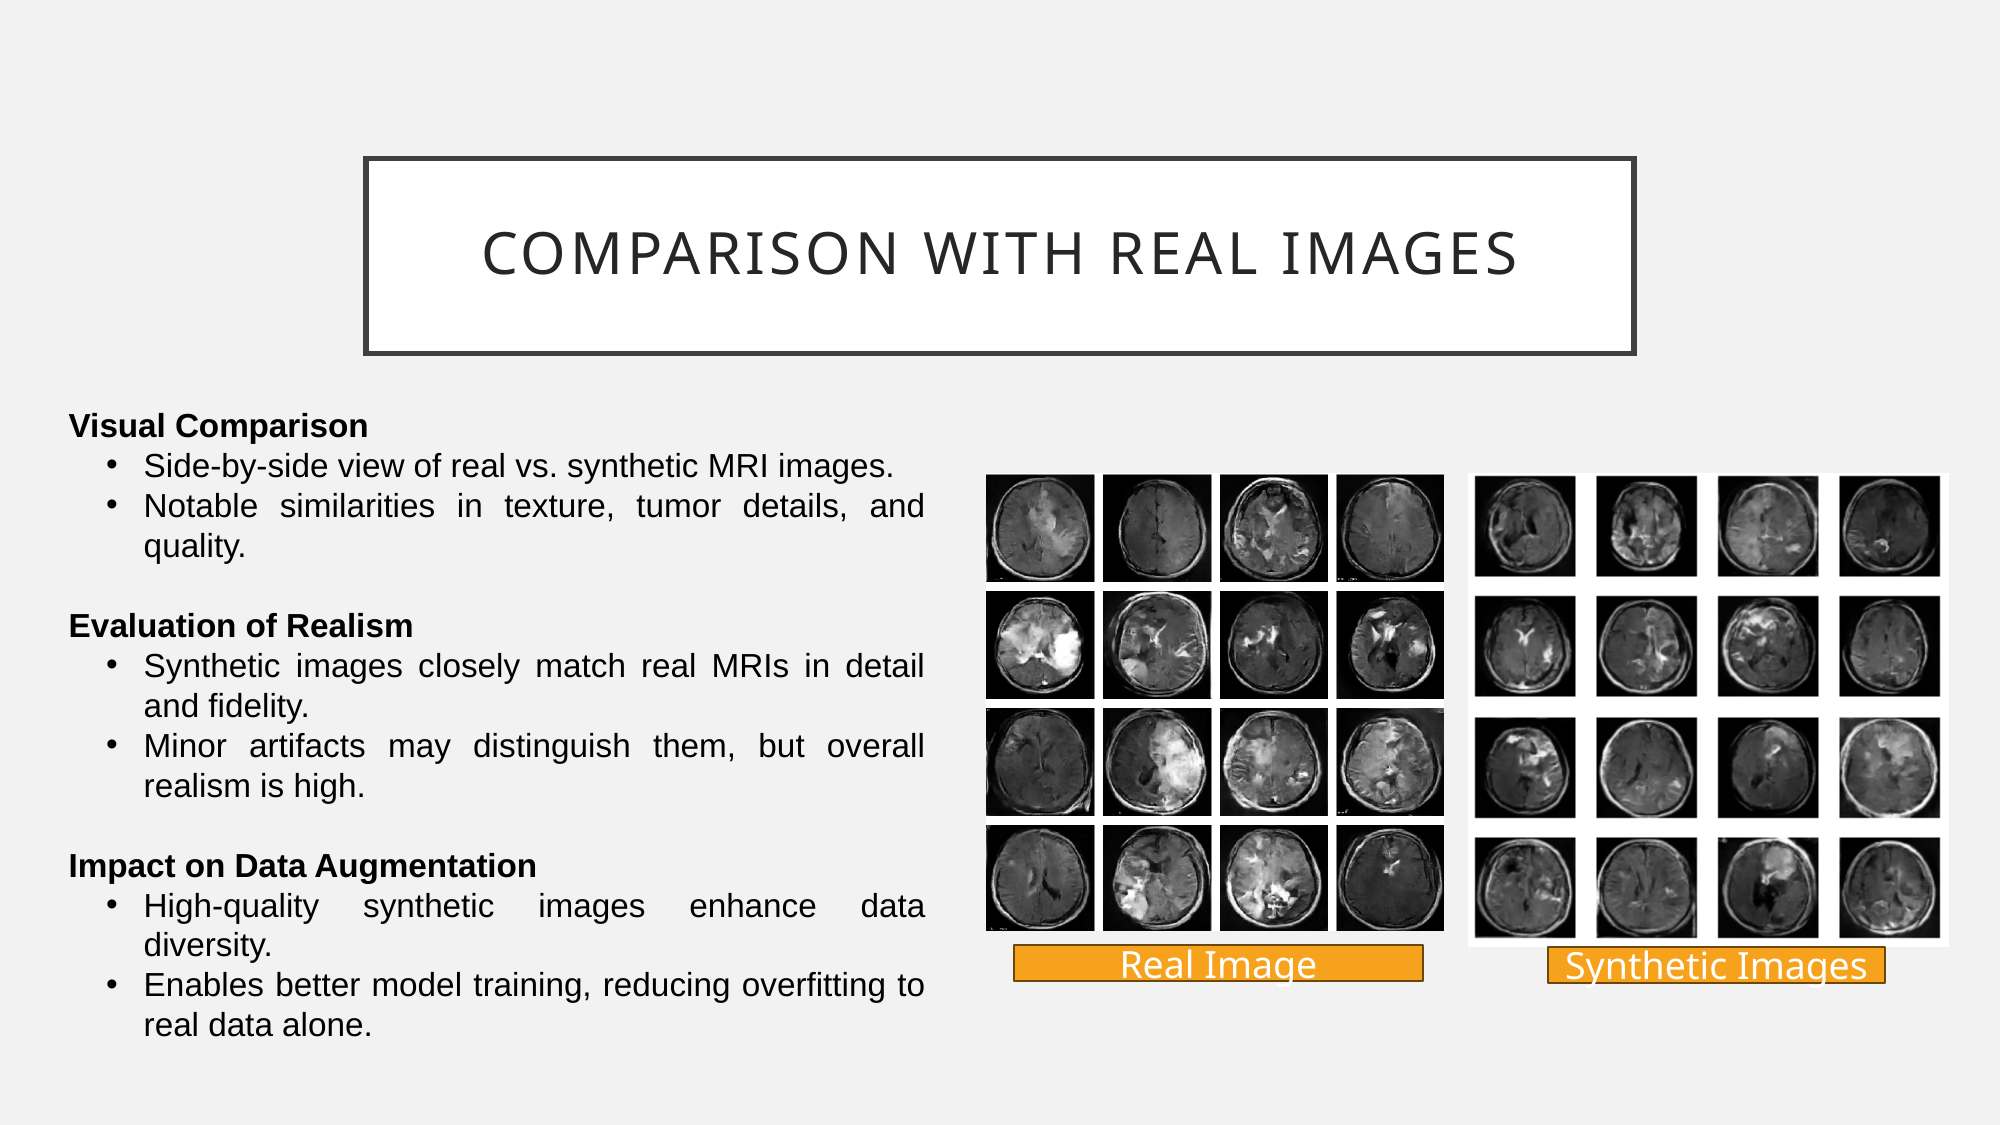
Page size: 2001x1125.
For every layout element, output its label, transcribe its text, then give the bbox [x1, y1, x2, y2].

list Visual Comparison Side-by-side view of real vs. synthetic MRI images. Notable similarities in texture, tumor details, and quality. Evaluation of Realism Synthetic images closely match real MRIs in detail and fidelity. Minor artifacts may distinguish them, but overall realism is high. Impact on Data Augmentation High-quality synthetic images enhance data diversity. Enables better model training, reducing overfitting to real data alone. [53, 397, 942, 1051]
picture [986, 473, 1444, 931]
text_box Synthetic Images [1547, 947, 1886, 984]
picture [1468, 473, 1949, 947]
title Comparison with real images [363, 156, 1637, 356]
text_box Real Image [1013, 944, 1424, 982]
